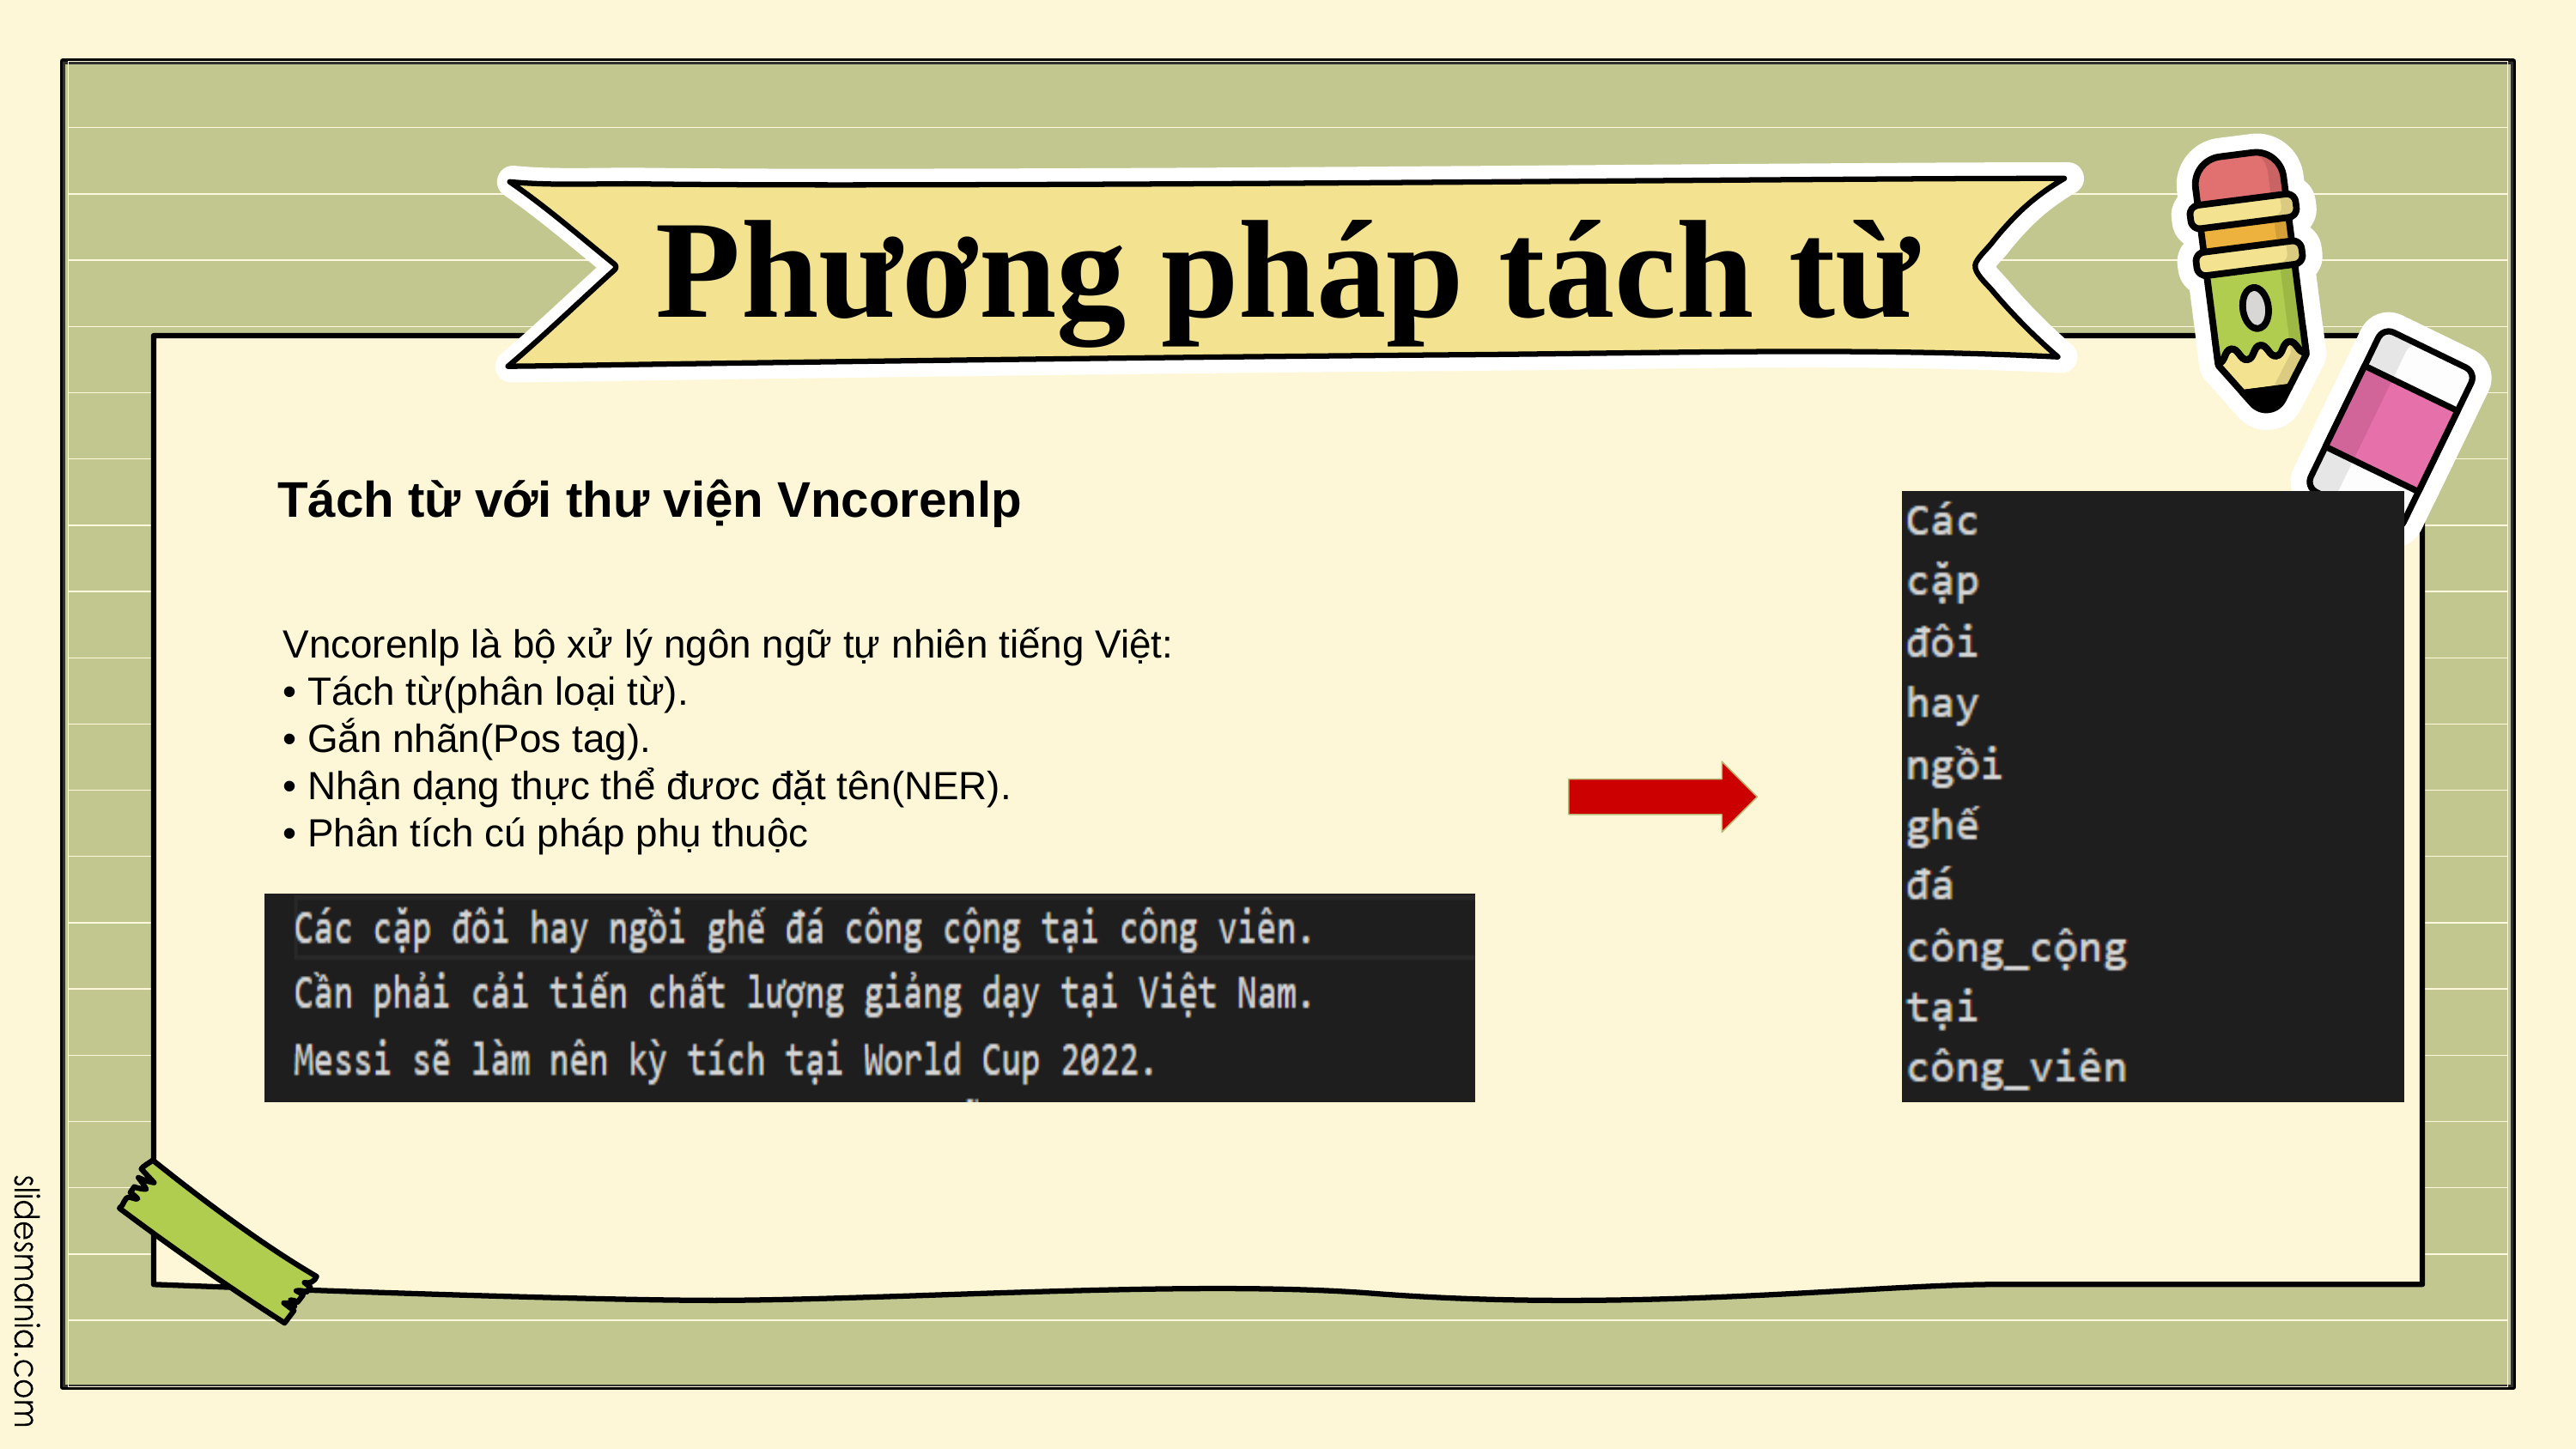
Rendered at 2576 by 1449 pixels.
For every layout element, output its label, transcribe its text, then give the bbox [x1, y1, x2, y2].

text_box [509, 181, 615, 265]
text_box [1568, 761, 1758, 833]
text_box [507, 270, 615, 367]
text_box Tách từ với thư viện Vncorenlp [264, 454, 1531, 540]
text_box [1976, 178, 2069, 357]
text_box Vncorenlp là bộ xử lý ngôn ngữ tự nhiên tiếng Việt: • Tách từ(phân loại từ). • Gắn nhãn(Pos tag). • Nhận dạng thực thể đươc đặt tên(NER). • Phân tích cú pháp phụ thuộc [270, 605, 1252, 892]
text_box [1961, 178, 2065, 357]
picture [264, 893, 1475, 1103]
text_box Phương pháp tách từ [615, 147, 1961, 377]
picture [1902, 491, 2405, 1103]
